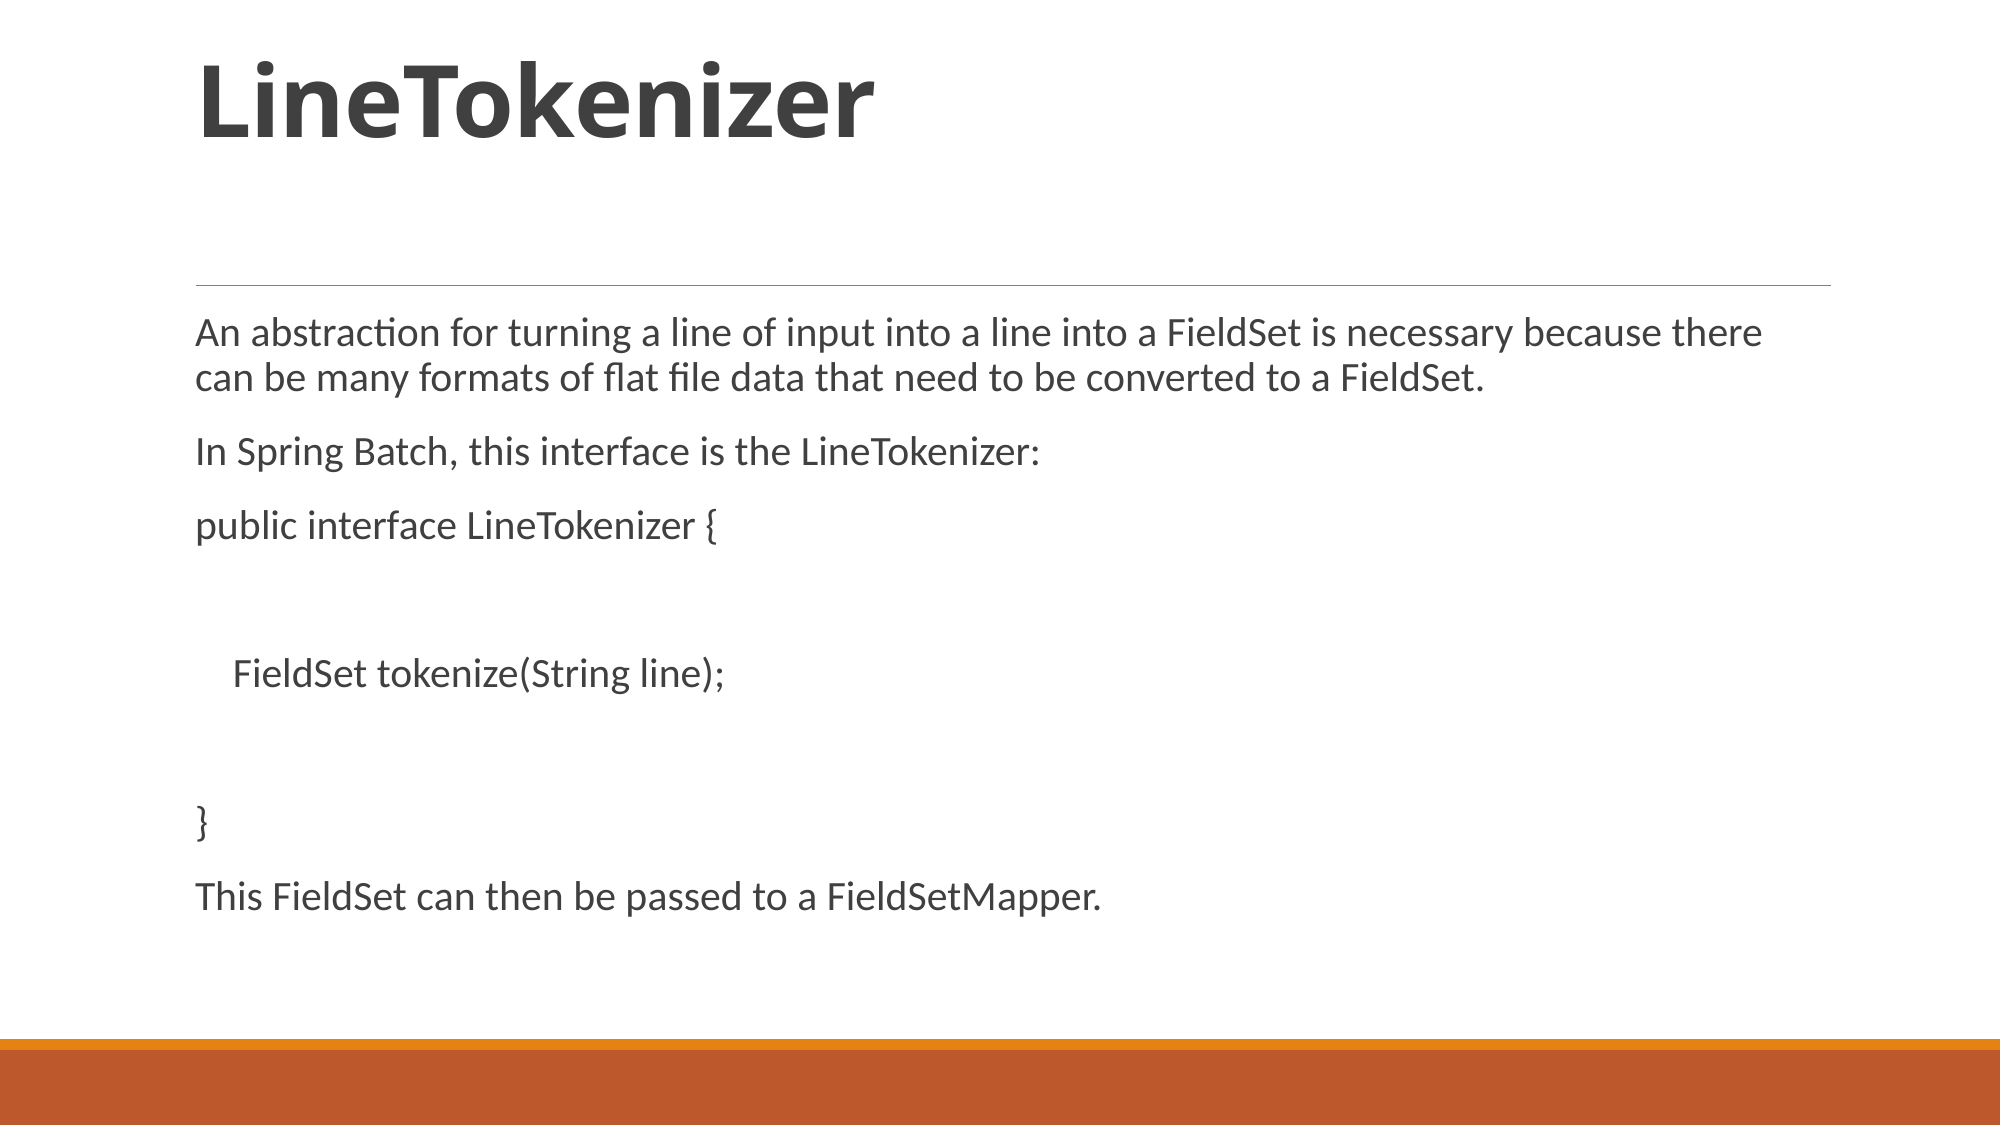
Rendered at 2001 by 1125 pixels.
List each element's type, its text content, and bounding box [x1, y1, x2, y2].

title LineTokenizer [180, 47, 1830, 285]
list An abstraction for turning a line of input into a line into a FieldSet is necessary because there can be many formats of flat file data that need to be converted to a FieldSet. In Spring Batch, this interface is the LineTokenizer: public interface LineTokenizer { FieldSet tokenize(String line); } This FieldSet can then be passed to a FieldSetMapper. [180, 302, 1830, 963]
